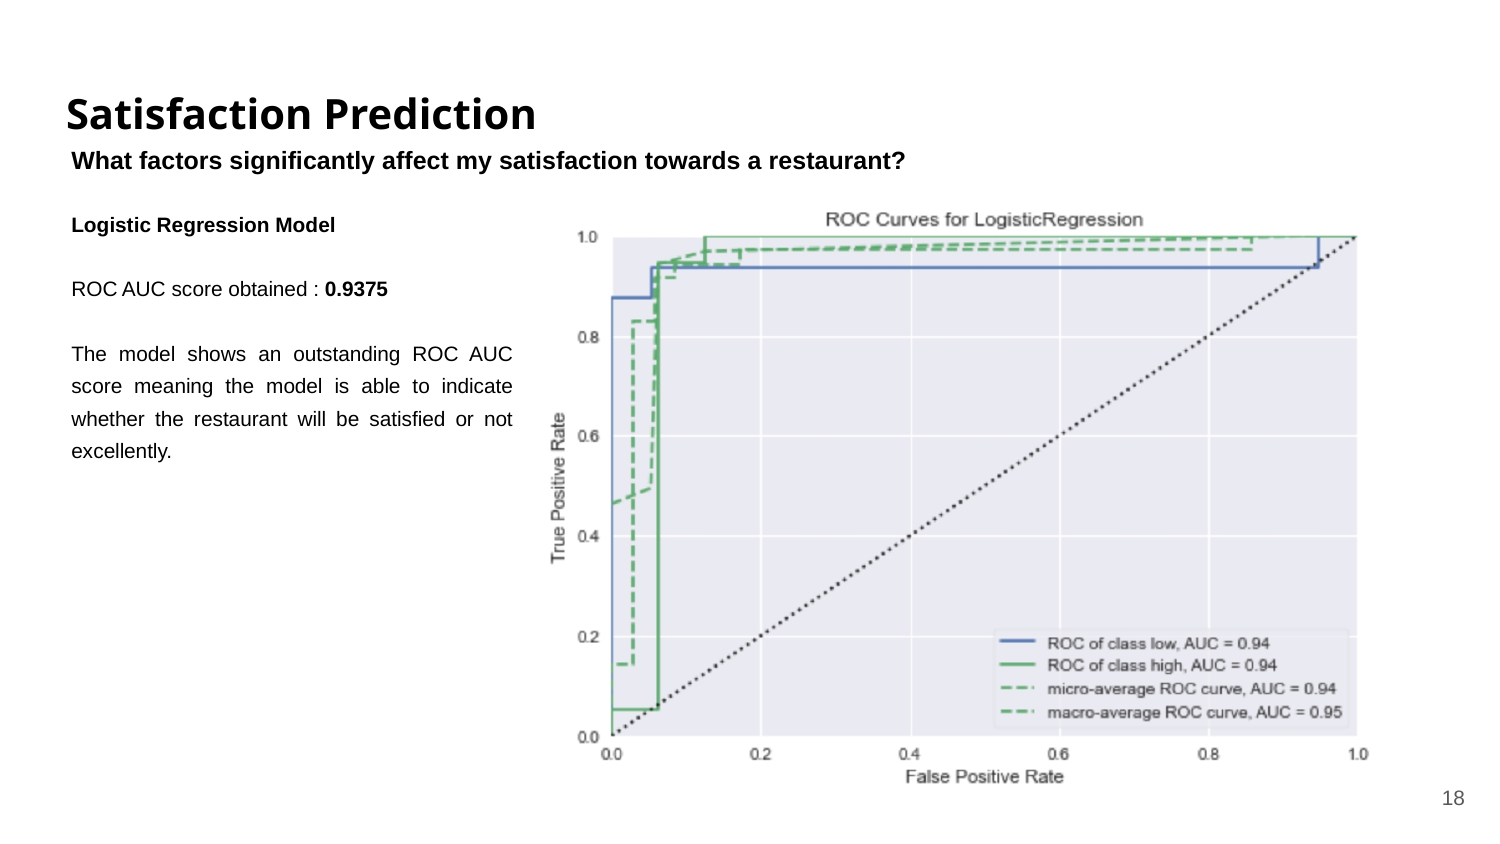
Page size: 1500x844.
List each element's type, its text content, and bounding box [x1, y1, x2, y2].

title Satisfaction Prediction [51, 72, 1449, 167]
list What factors significantly affect my satisfaction towards a restaurant? [56, 167, 1444, 809]
list Logistic Regression Model ROC AUC score obtained : 0.9375 The model shows an outstanding ROC AUC score meaning the model is able to indicate whether the restaurant will be satisfied or not excellently. [56, 189, 528, 750]
picture [544, 202, 1376, 791]
slide_number ‹#› [1389, 764, 1480, 830]
